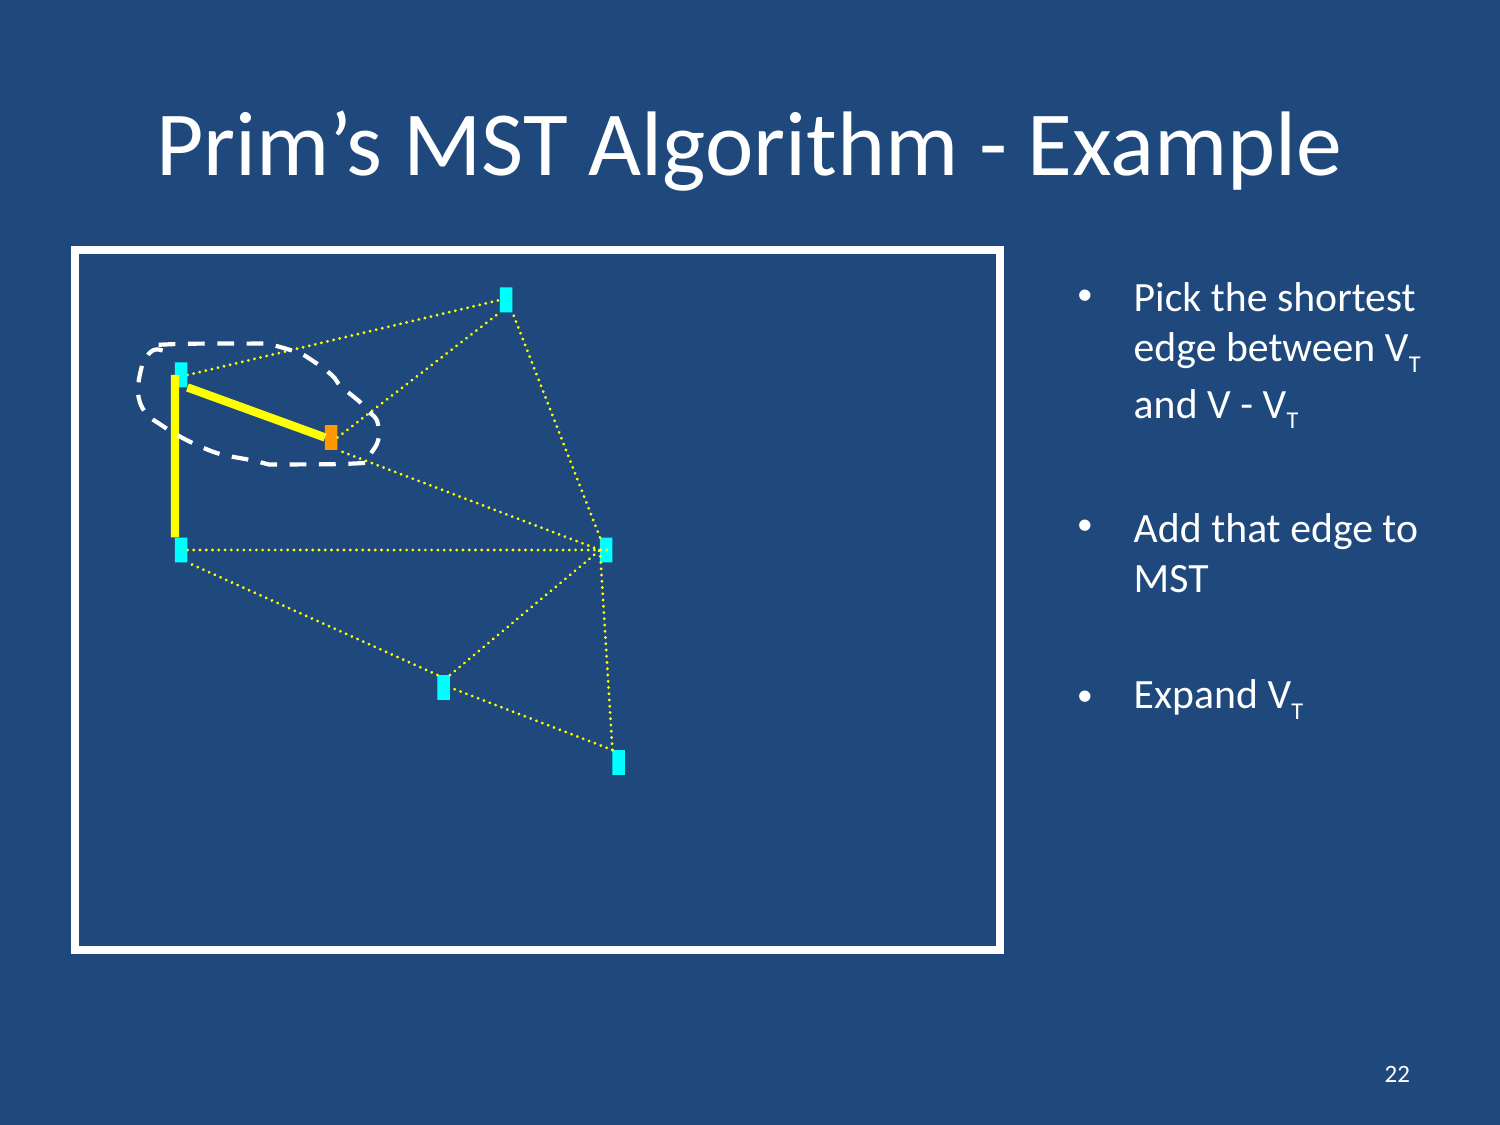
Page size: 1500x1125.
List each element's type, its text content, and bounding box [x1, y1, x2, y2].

text_box [75, 249, 1000, 950]
text_box [437, 675, 450, 700]
slide_number 22 [1074, 1042, 1425, 1103]
text_box [612, 750, 625, 775]
title Prim’s MST Algorithm - Example [75, 45, 1425, 233]
text_box [174, 537, 188, 563]
text_box [137, 343, 380, 465]
text_box [499, 287, 513, 313]
list Pick the shortest edge between VT and V - VT Add that edge to MST Expand VT [1062, 262, 1463, 963]
text_box [599, 537, 613, 563]
